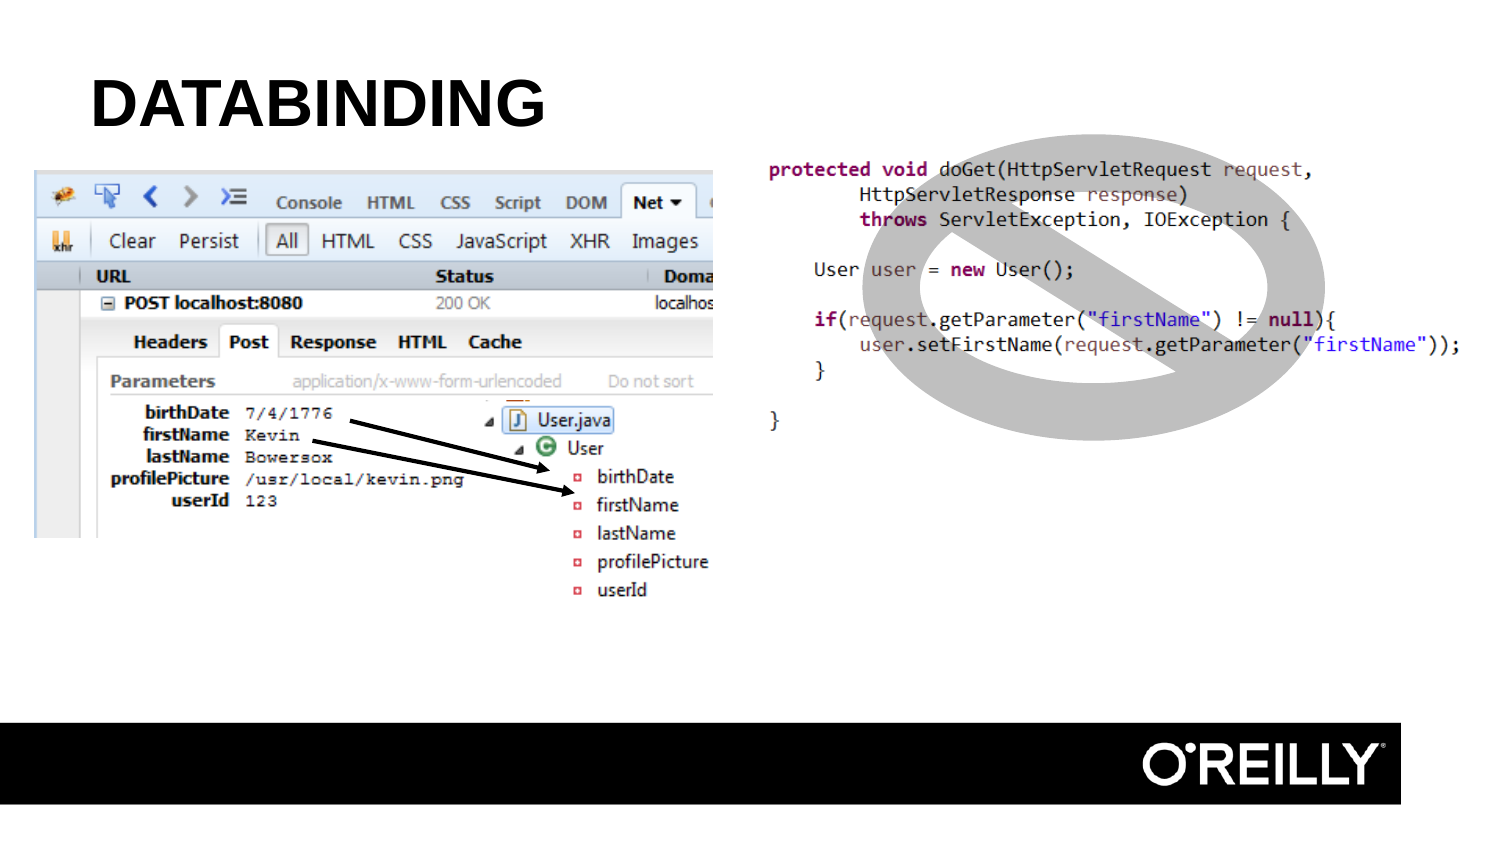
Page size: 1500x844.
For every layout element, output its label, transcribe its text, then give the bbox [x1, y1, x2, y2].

list [75, 449, 1425, 710]
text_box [349, 420, 551, 439]
text_box [970, 134, 1218, 158]
picture [0, 0, 1500, 844]
list [75, 159, 761, 399]
title DATABINDING [75, 33, 1425, 159]
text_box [312, 440, 576, 494]
